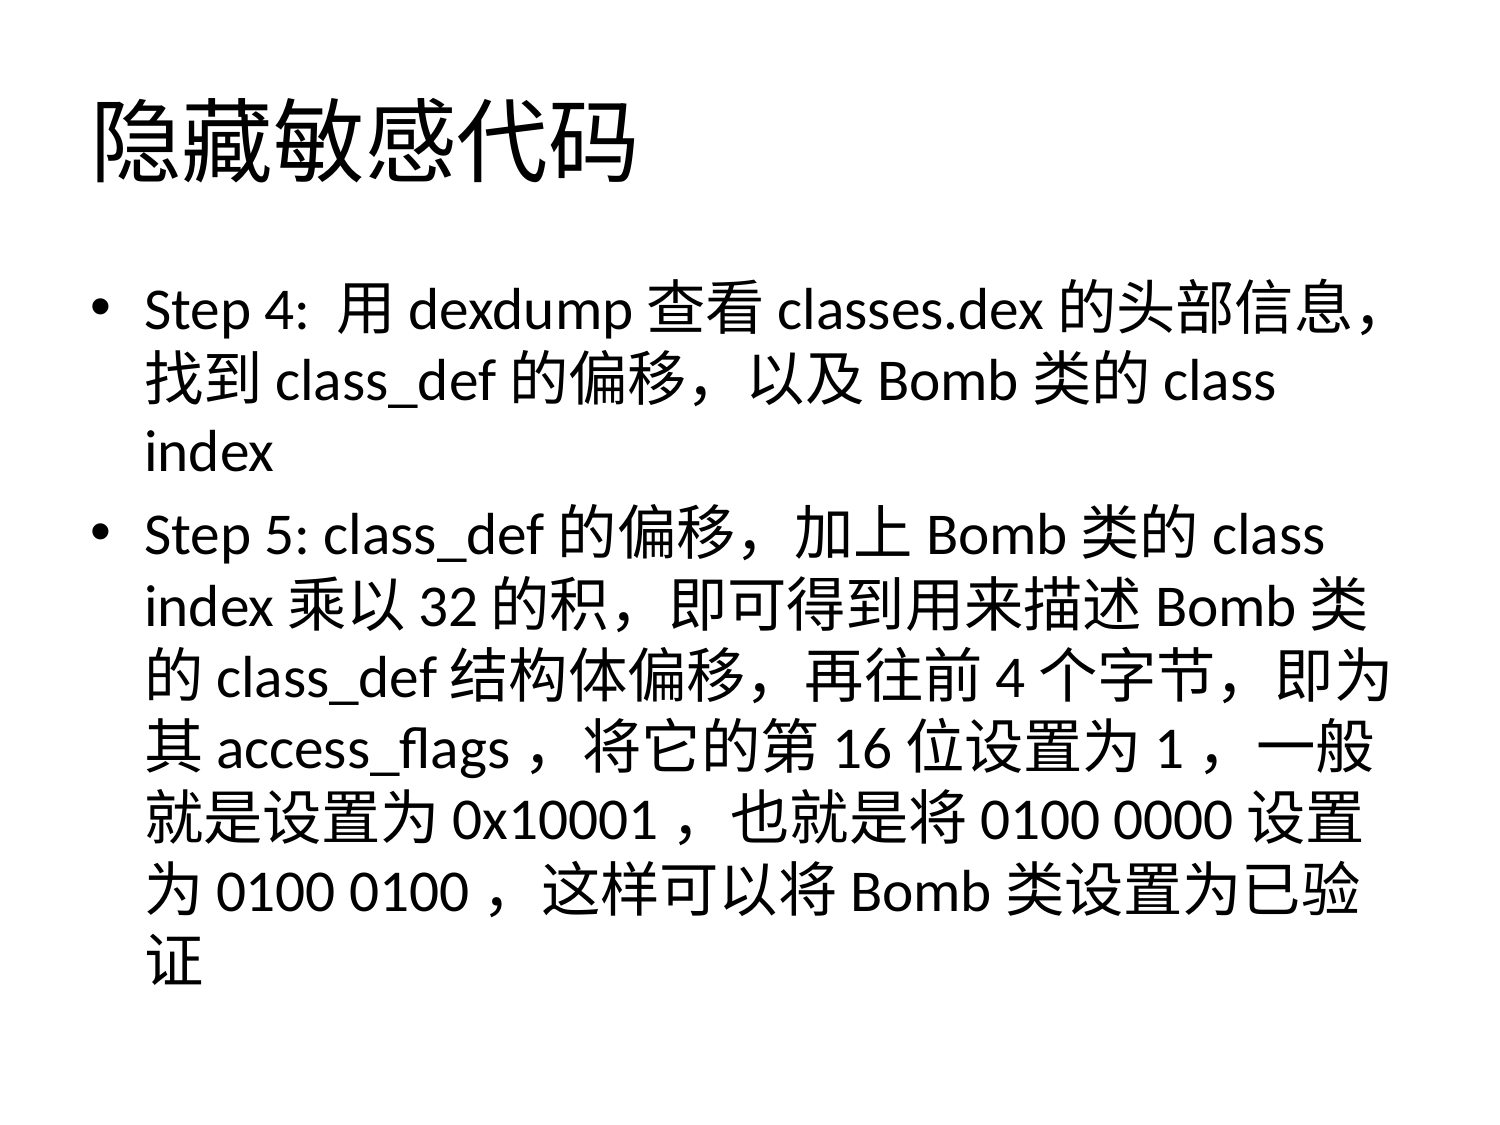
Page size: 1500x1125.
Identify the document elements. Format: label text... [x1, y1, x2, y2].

list Step 4: 用dexdump查看classes.dex的头部信息，找到class_def的偏移，以及Bomb类的class index Step 5: class_def的偏移，加上Bomb类的class index乘以32的积，即可得到用来描述Bomb类的class_def结构体偏移，再往前4个字节，即为其access_flags，将它的第16位设置为1，一般就是设置为0x10001，也就是将0100 0000设置为0100 0100，这样可以将Bomb类设置为已验证 [75, 262, 1425, 1005]
title 隐藏敏感代码 [75, 45, 1425, 233]
